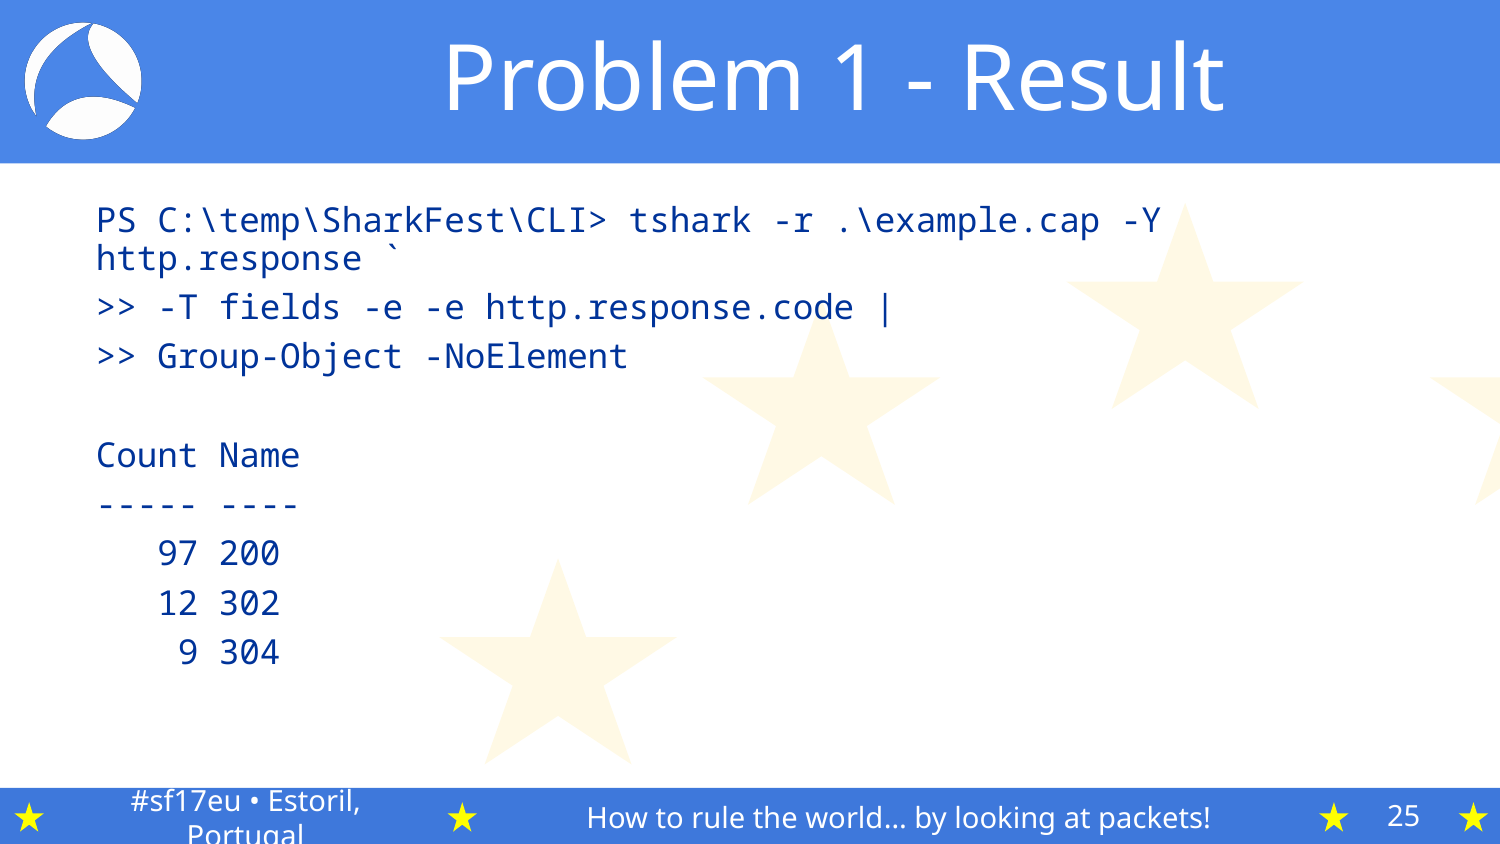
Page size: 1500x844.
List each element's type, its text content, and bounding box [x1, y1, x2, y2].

title Problem 1 - Result [166, 0, 1500, 161]
list PS C:\temp\SharkFest\CLI> tshark -r .\example.cap -Y http.response ` >> -T fields -e -e http.response.code | >> Group-Object -NoElement Count Name ----- ---- 97 200 12 302 9 304 [80, 195, 1428, 684]
picture [24, 22, 142, 140]
